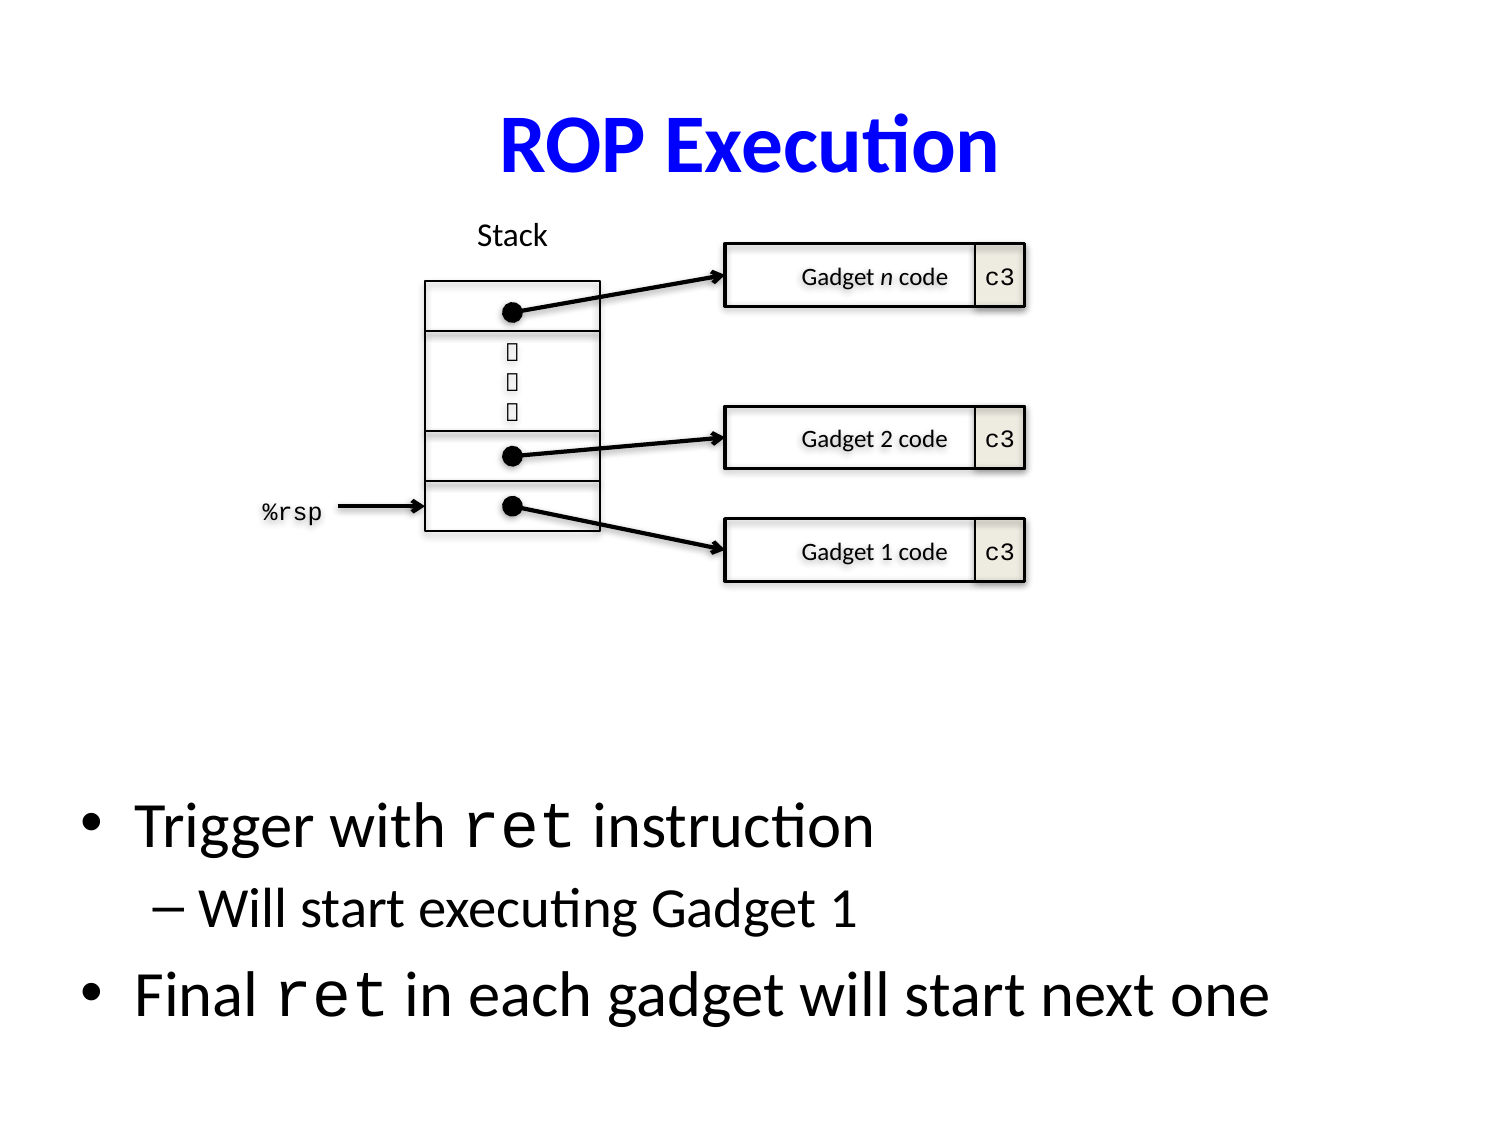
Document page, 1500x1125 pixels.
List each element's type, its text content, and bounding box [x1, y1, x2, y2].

title ROP Execution [75, 45, 1425, 233]
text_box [337, 205, 1026, 582]
list Trigger with ret instruction Will start executing Gadget 1 Final ret in each gadget will start next one [65, 774, 1361, 1039]
text_box %rsp [162, 484, 332, 536]
